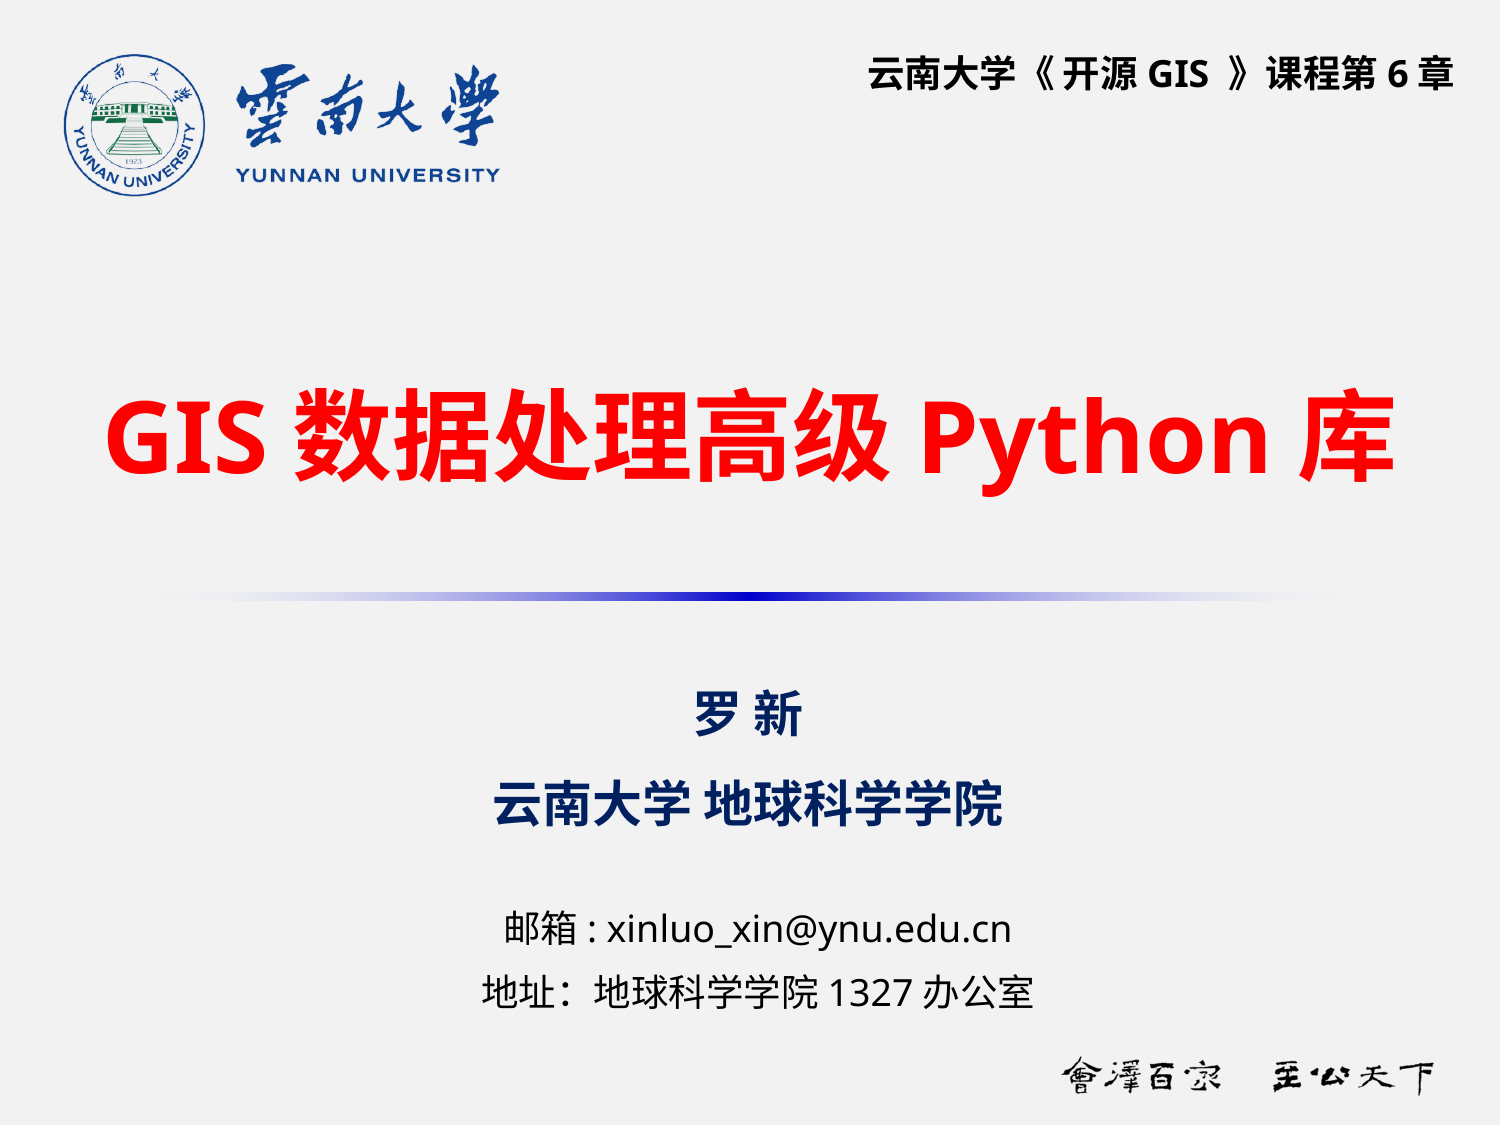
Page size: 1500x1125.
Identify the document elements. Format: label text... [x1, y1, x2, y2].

picture [1010, 1026, 1500, 1125]
text_box GIS数据处理高级Python库 [52, 276, 1447, 591]
text_box 邮箱: xinluo_xin@ynu.edu.cn 地址：地球科学学院1327办公室 [50, 897, 1466, 1022]
text_box 云南大学《 开源GIS 》课程第6章 [852, 42, 1470, 103]
text_box 罗 新 云南大学 地球科学学院 [25, 644, 1471, 882]
picture [52, 39, 523, 207]
text_box [129, 592, 1370, 601]
